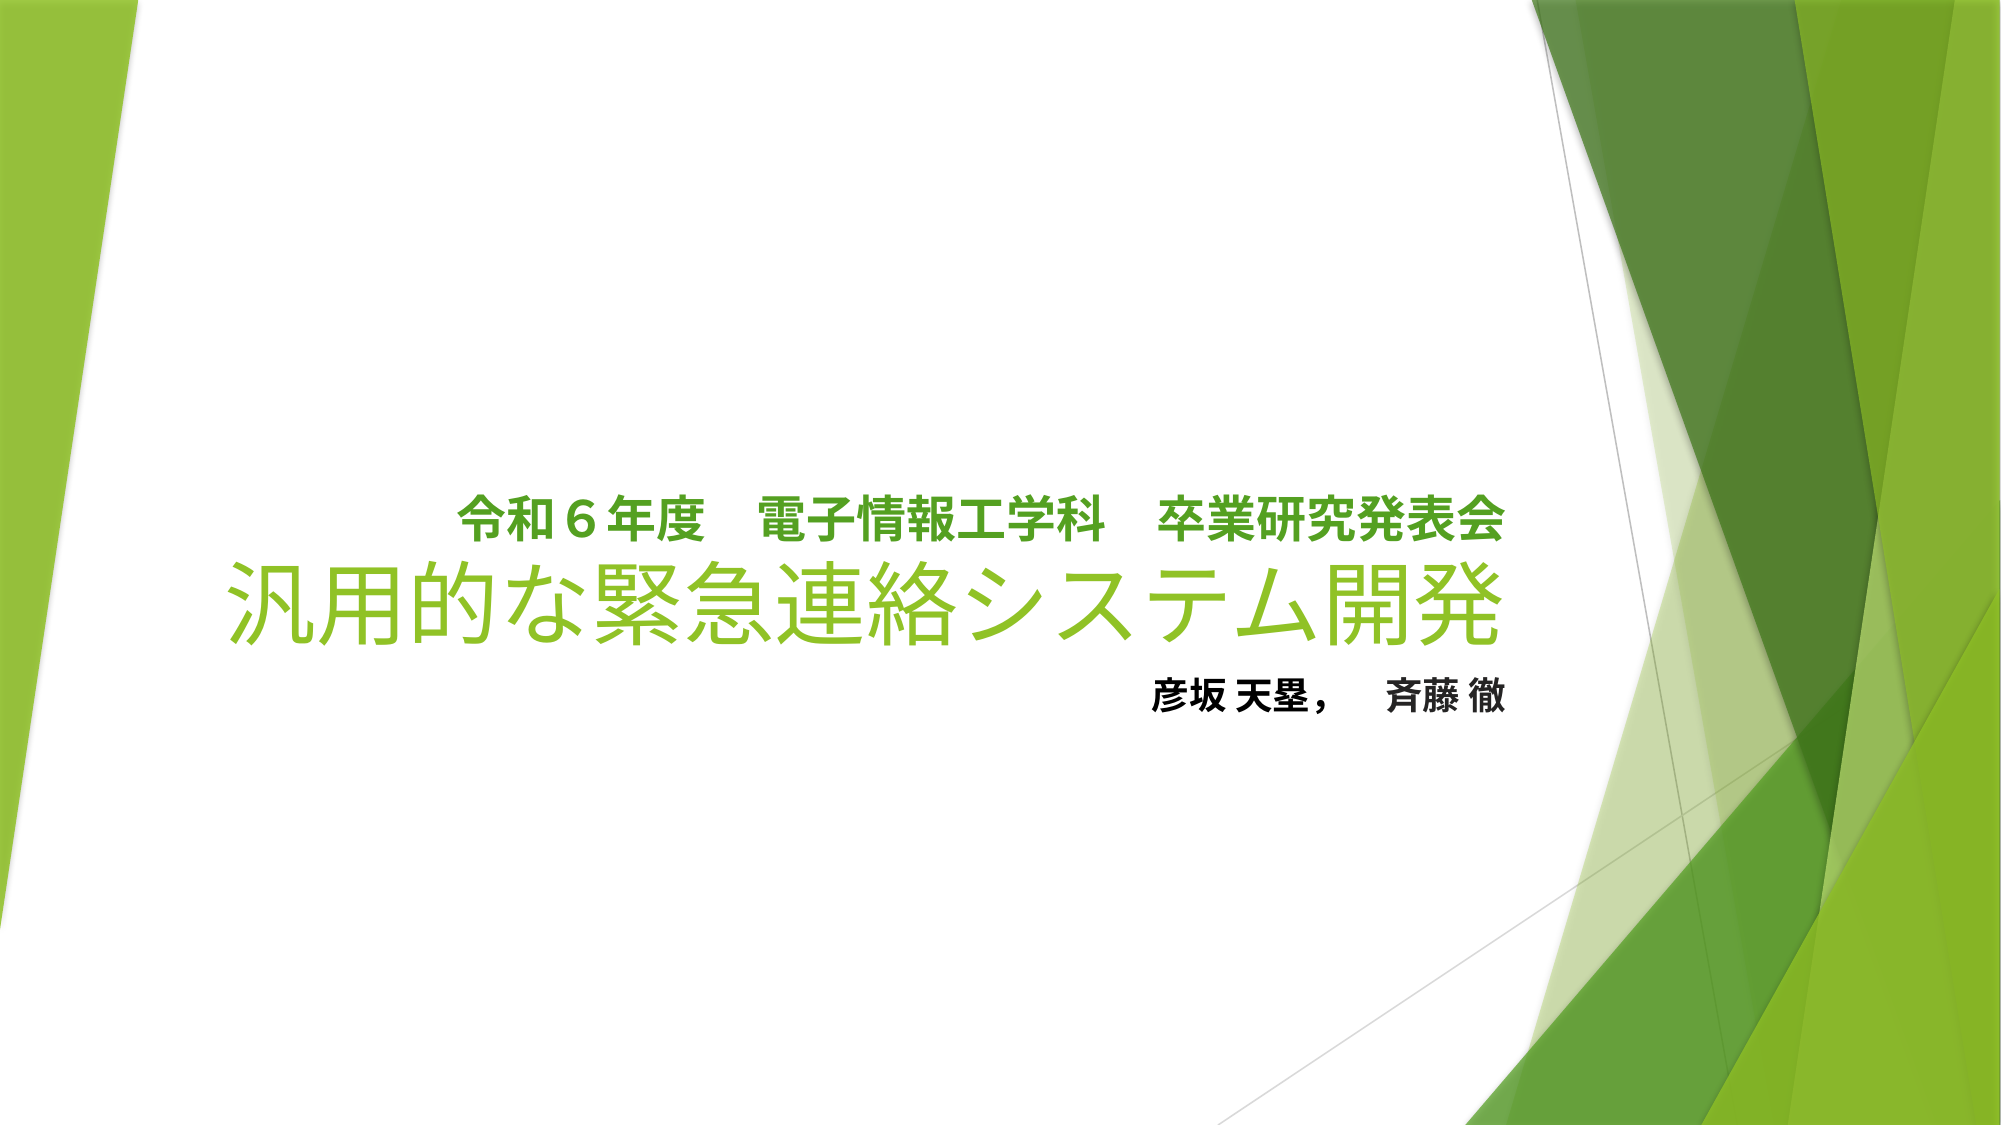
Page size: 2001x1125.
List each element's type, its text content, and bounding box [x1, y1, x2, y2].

subtitle 彦坂 天塁， 斉藤 徹 [247, 664, 1522, 845]
title 令和６年度 電子情報工学科 卒業研究発表会 汎用的な緊急連絡システム開発 [141, 394, 1522, 665]
